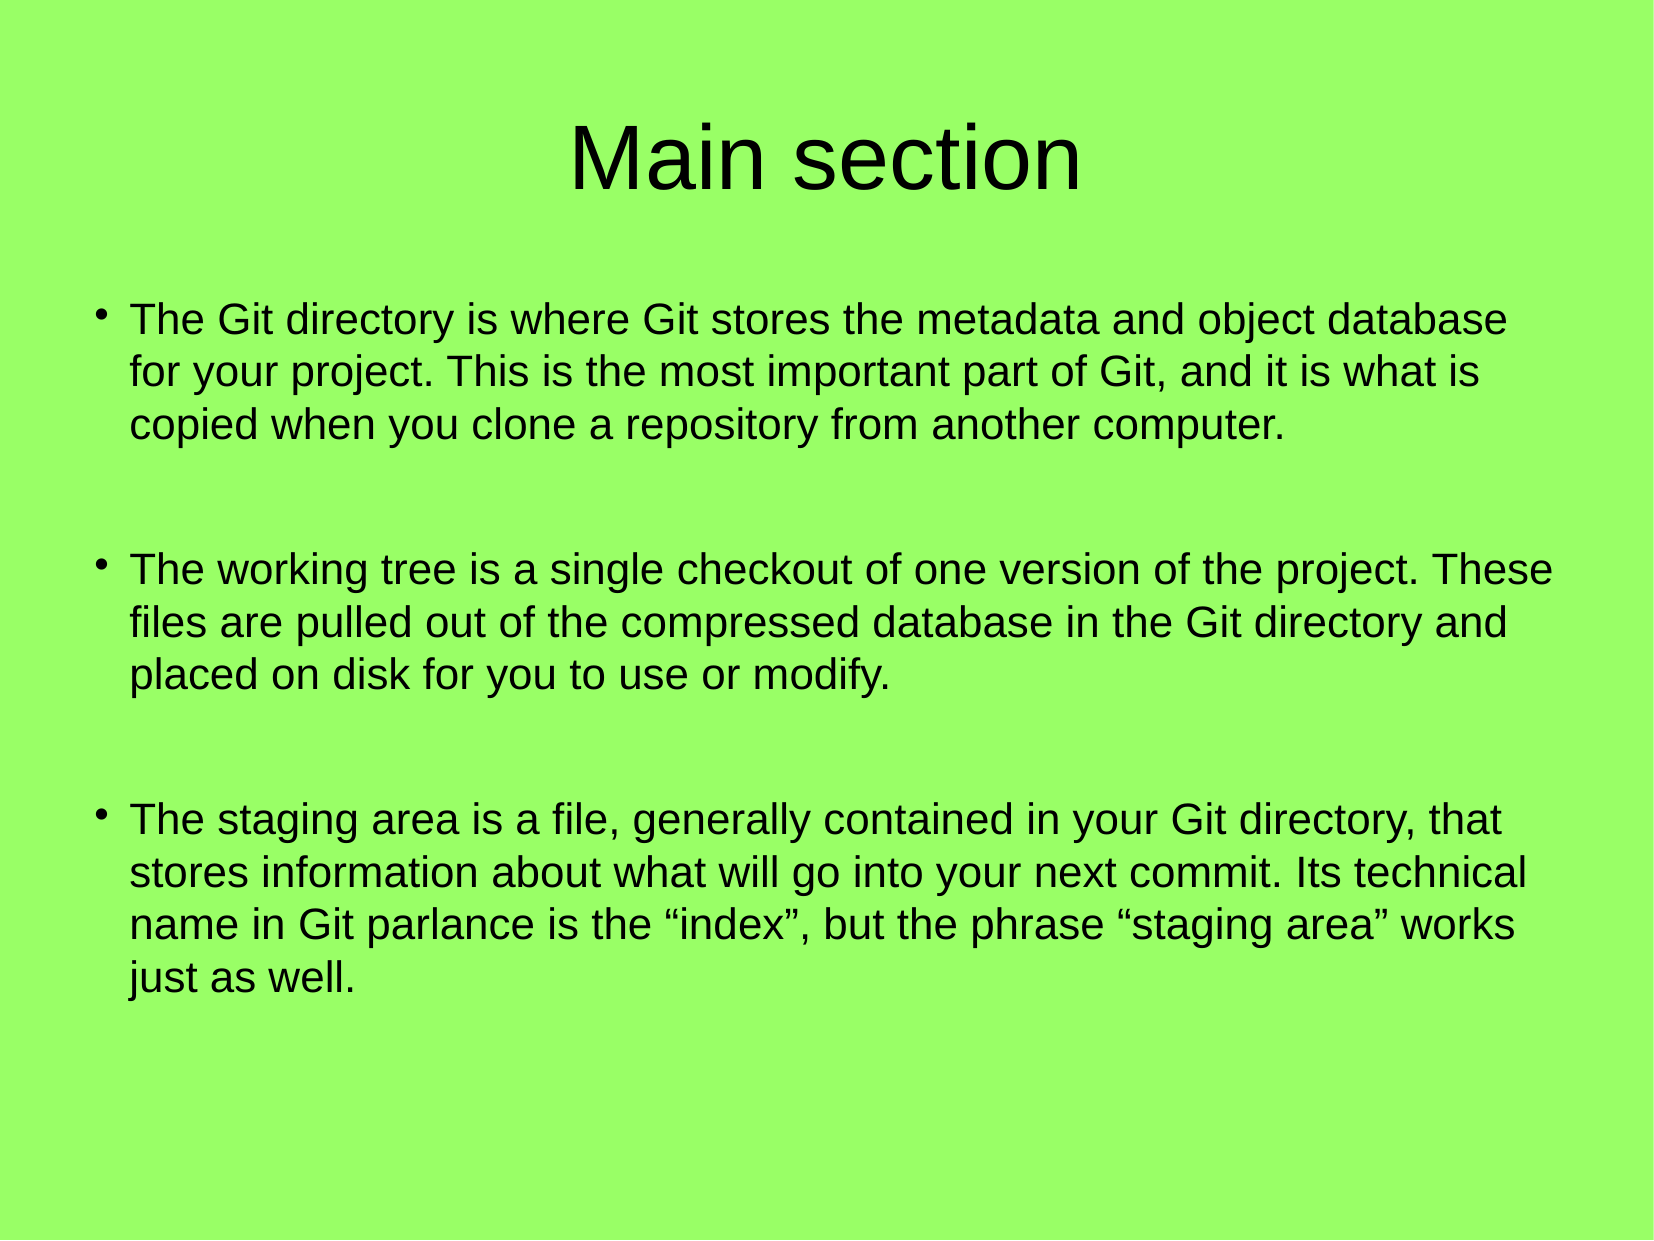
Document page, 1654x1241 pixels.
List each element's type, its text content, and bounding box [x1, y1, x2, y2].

text_box Main section [82, 49, 1571, 257]
text_box The Git directory is where Git stores the metadata and object database for your project. This is the most important part of Git, and it is what is copied when you clone a repository from another computer. The working tree is a single checkout of one version of the project. These files are pulled out of the compressed database in the Git directory and placed on disk for you to use or modify. The staging area is a file, generally contained in your Git directory, that stores information about what will go into your next commit. Its technical name in Git parlance is the “index”, but the phrase “staging area” works just as well. [82, 290, 1571, 1010]
